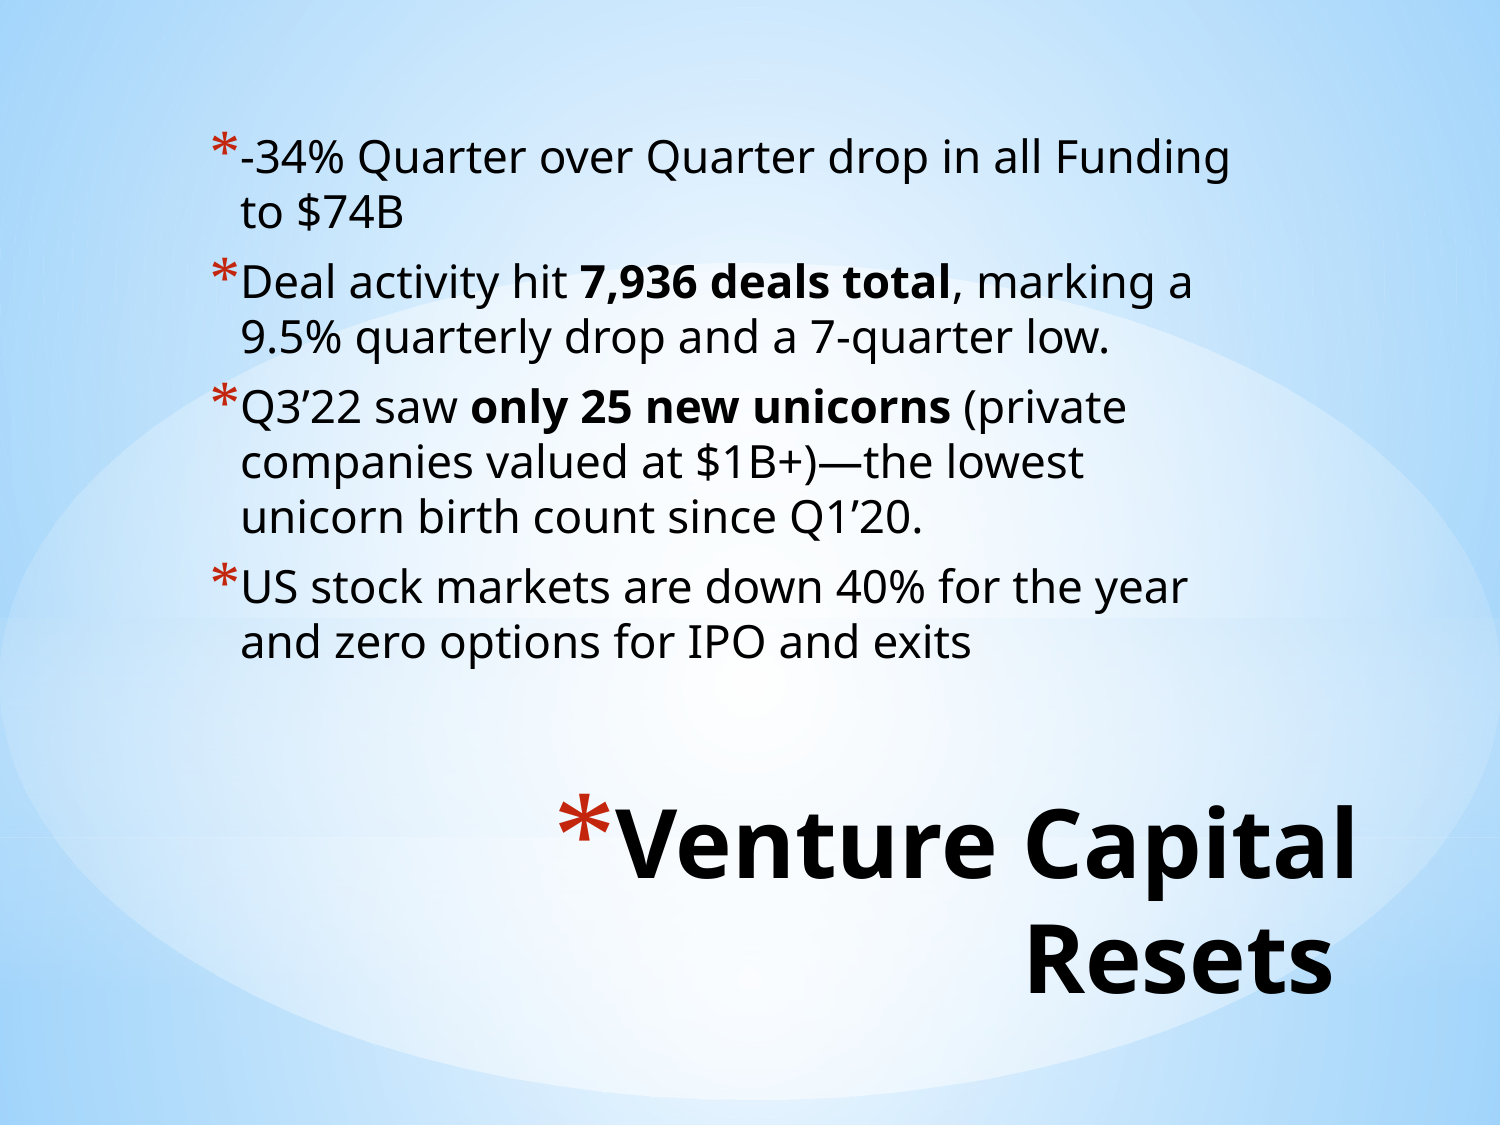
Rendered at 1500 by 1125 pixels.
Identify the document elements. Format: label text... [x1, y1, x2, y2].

title Venture Capital Resets [249, 774, 1375, 963]
list -34% Quarter over Quarter drop in all Funding to $74B Deal activity hit 7,936 deals total, marking a 9.5% quarterly drop and a 7-quarter low. Q3’22 saw only 25 new unicorns (private companies valued at $1B+)—the lowest unicorn birth count since Q1’20. US stock markets are down 40% for the year and zero options for IPO and exits [187, 120, 1275, 738]
